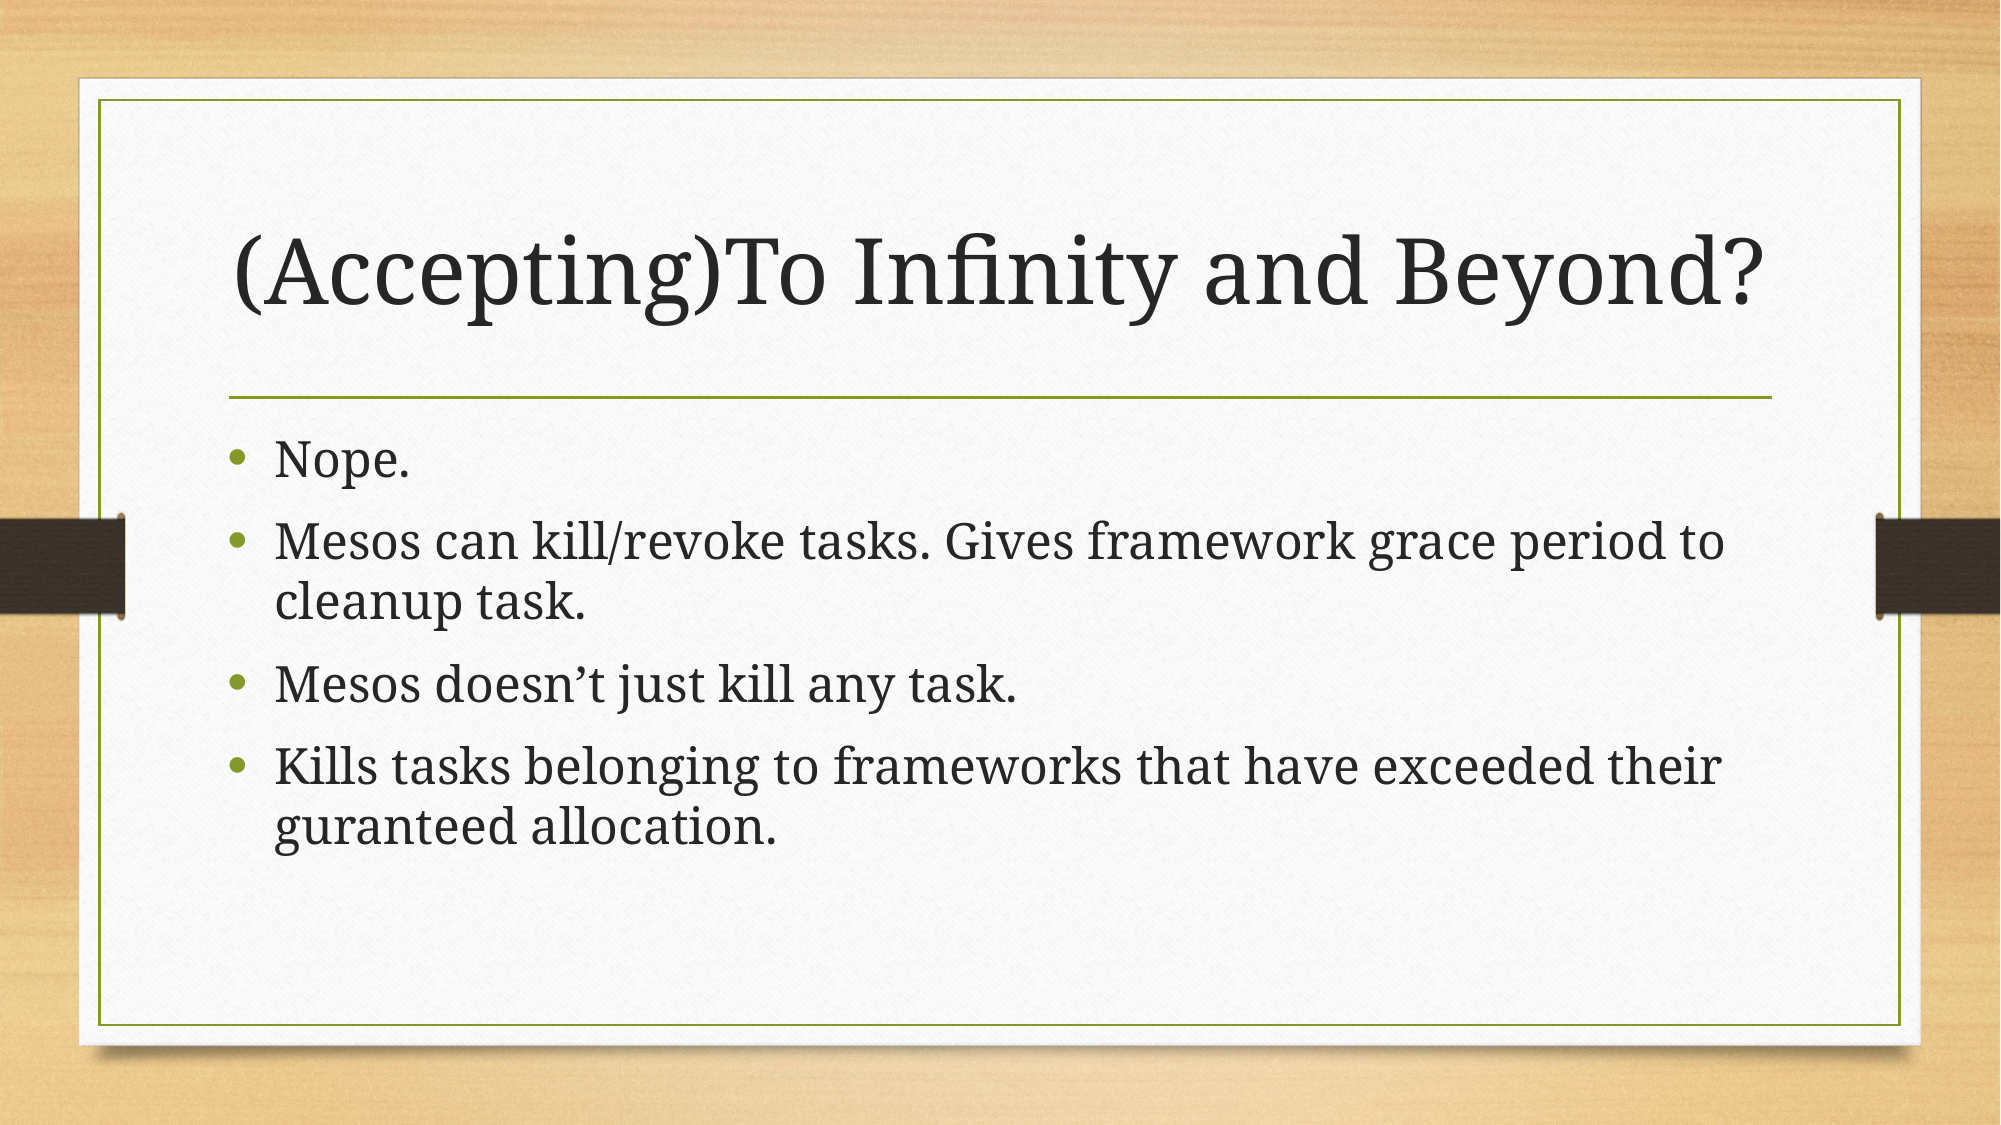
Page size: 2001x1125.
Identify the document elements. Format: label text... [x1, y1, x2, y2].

picture [0, 0, 2001, 1125]
title (Accepting)To Infinity and Beyond? [212, 161, 1788, 375]
list Nope. Mesos can kill/revoke tasks. Gives framework grace period to cleanup task. Mesos doesn’t just kill any task. Kills tasks belonging to frameworks that have exceeded their guranteed allocation. [212, 419, 1788, 964]
